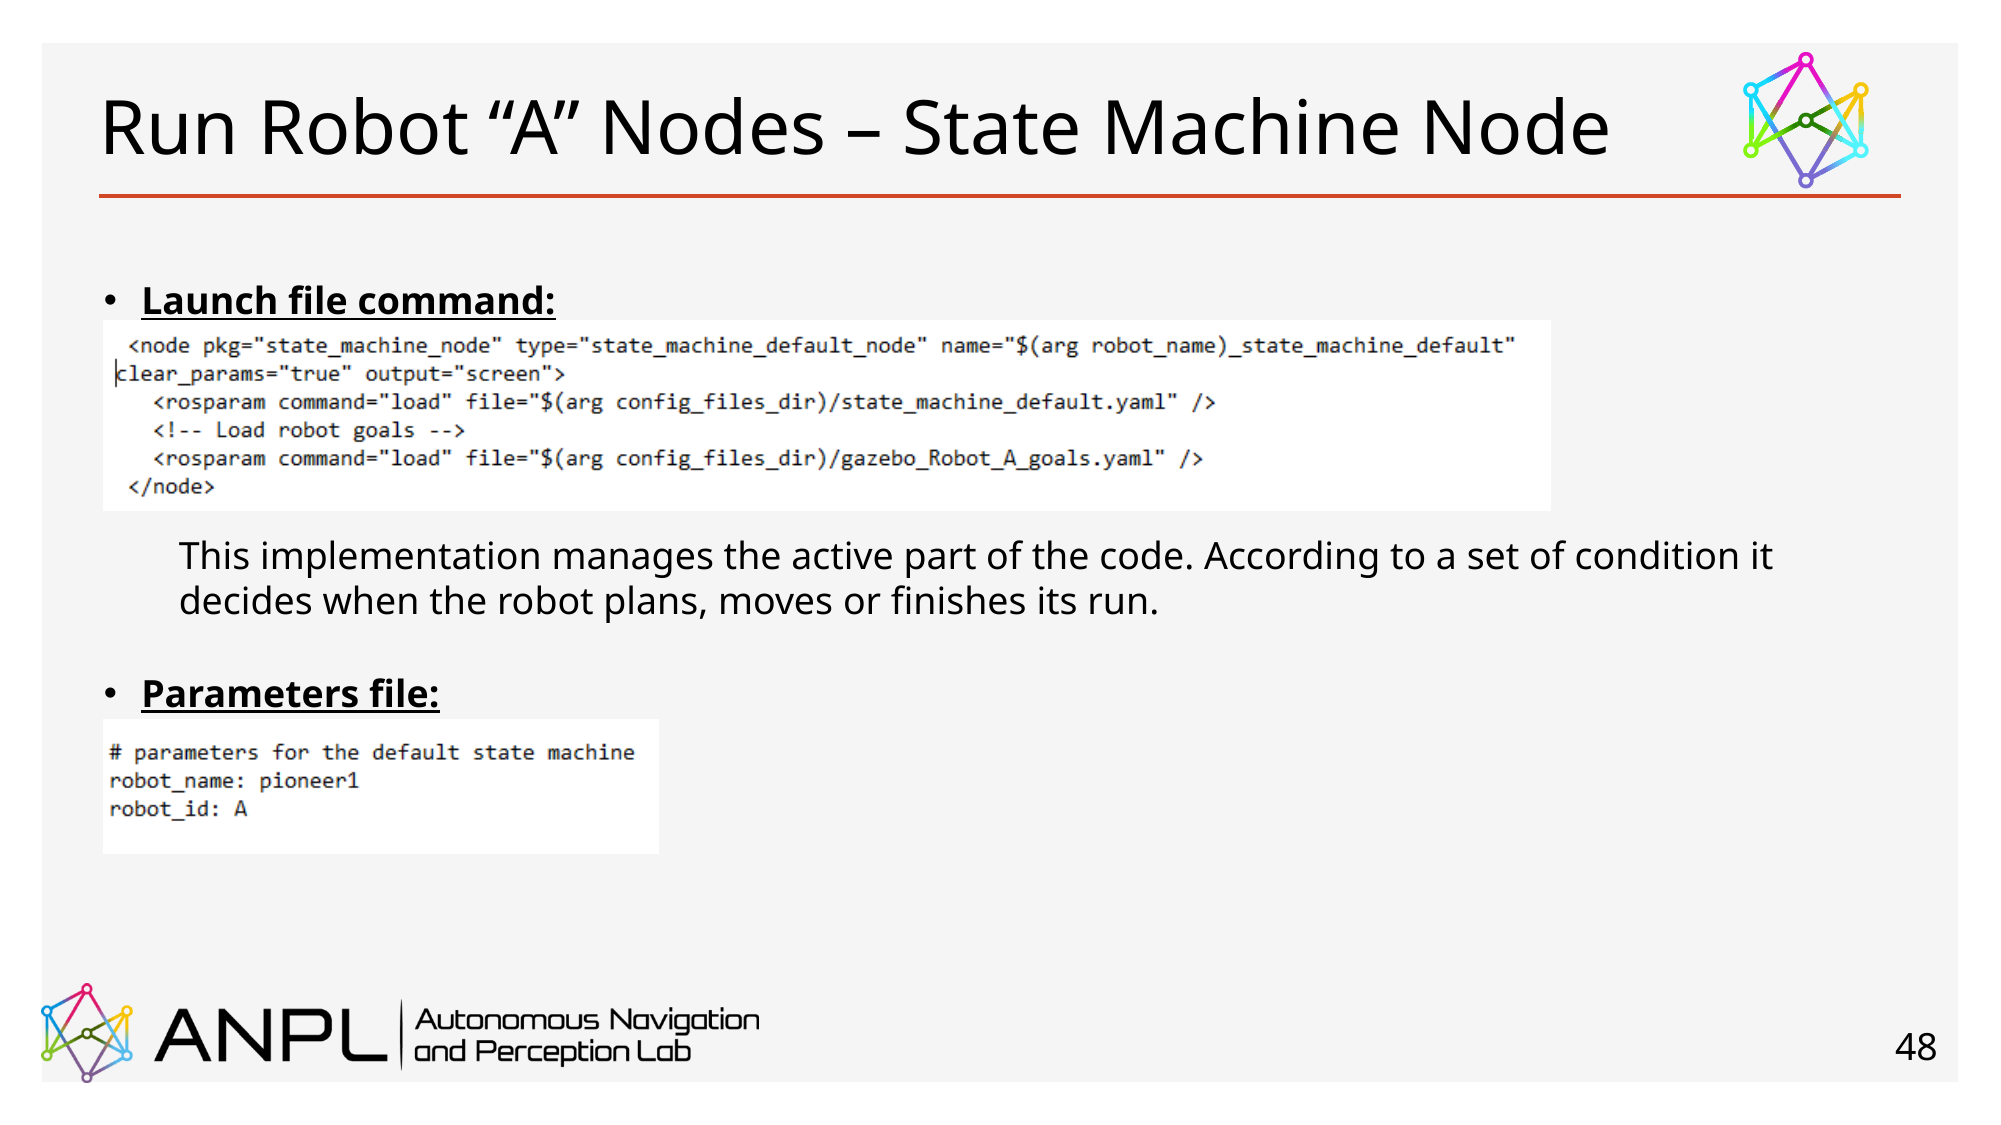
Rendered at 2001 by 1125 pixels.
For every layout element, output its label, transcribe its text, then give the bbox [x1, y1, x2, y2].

list Launch file command: Implementation: This implementation manages the active part of the code. According to a set of condition it decides when the robot plans, moves or finishes its run. Parameters file: [88, 224, 1897, 973]
picture [103, 719, 659, 854]
picture [1672, 0, 1939, 254]
picture [41, 983, 759, 1083]
list Run Robot “A” Nodes – State Machine Node [84, 72, 1672, 178]
text_box 48 [1877, 1014, 1956, 1084]
picture [103, 319, 1551, 511]
